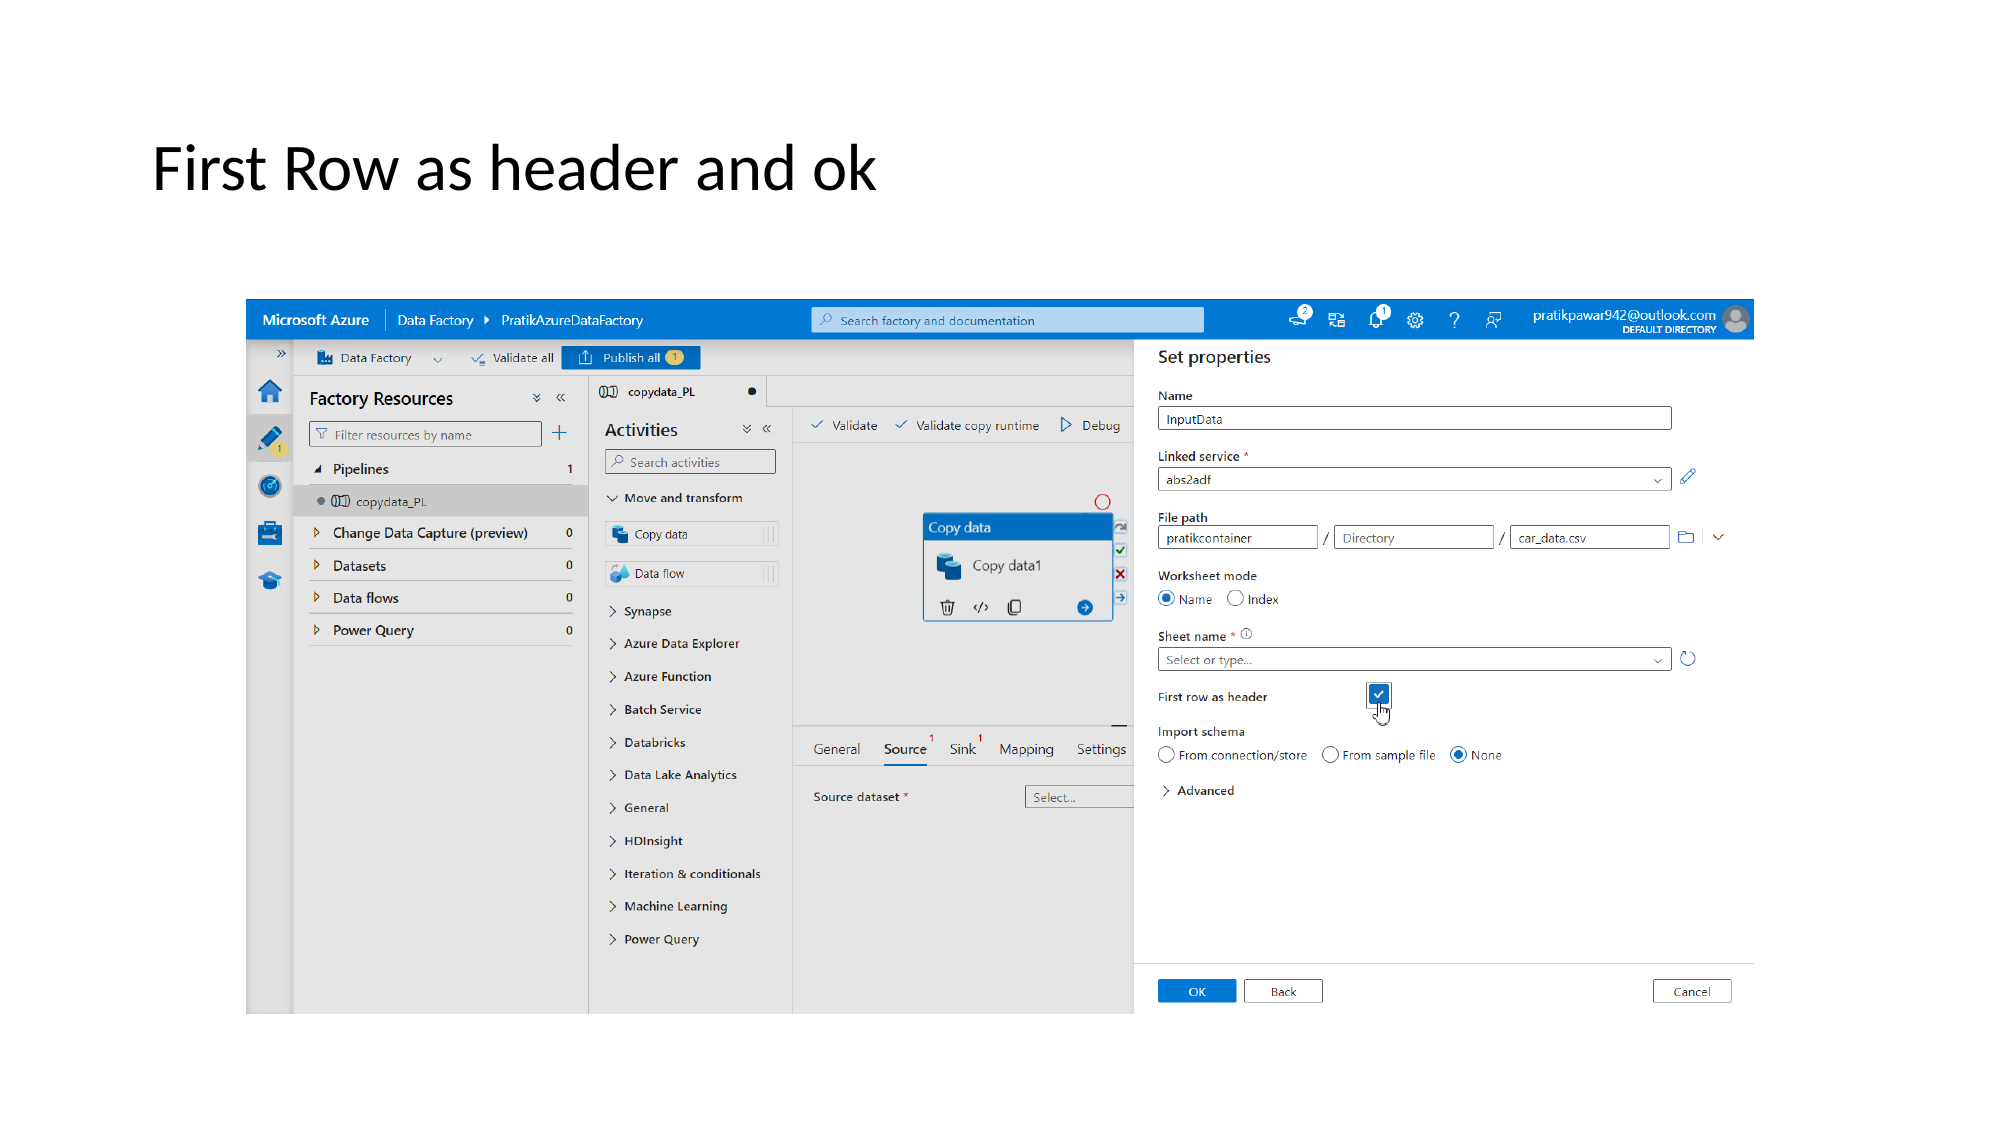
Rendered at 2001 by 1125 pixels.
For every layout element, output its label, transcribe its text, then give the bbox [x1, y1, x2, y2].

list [246, 299, 1754, 1014]
title First Row as header and ok [137, 59, 1863, 278]
